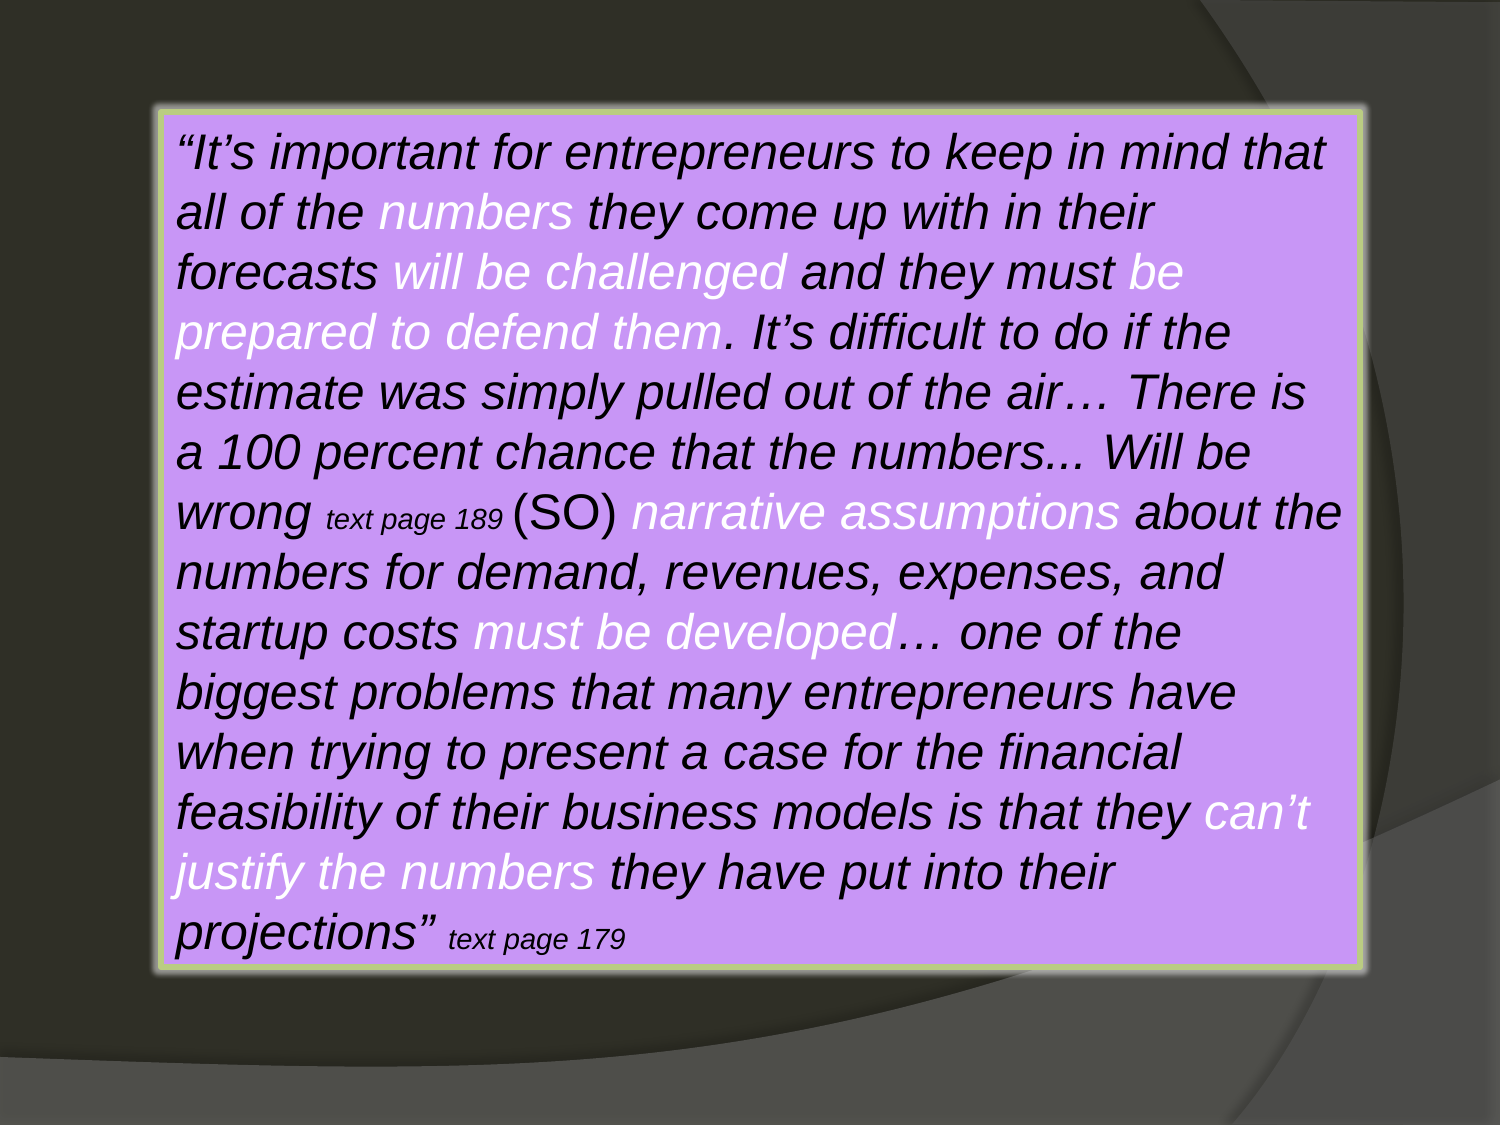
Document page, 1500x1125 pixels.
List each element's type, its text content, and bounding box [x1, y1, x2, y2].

text_box “It’s important for entrepreneurs to keep in mind that all of the numbers they come up with in their forecasts will be challenged and they must be prepared to defend them. It’s difficult to do if the estimate was simply pulled out of the air… There is a 100 percent chance that the numbers... Will be wrong text page 189 (SO) narrative assumptions about the numbers for demand, revenues, expenses, and startup costs must be developed… one of the biggest problems that many entrepreneurs have when trying to present a case for the financial feasibility of their business models is that they can’t justify the numbers they have put into their projections” text page 179 [160, 111, 1361, 969]
